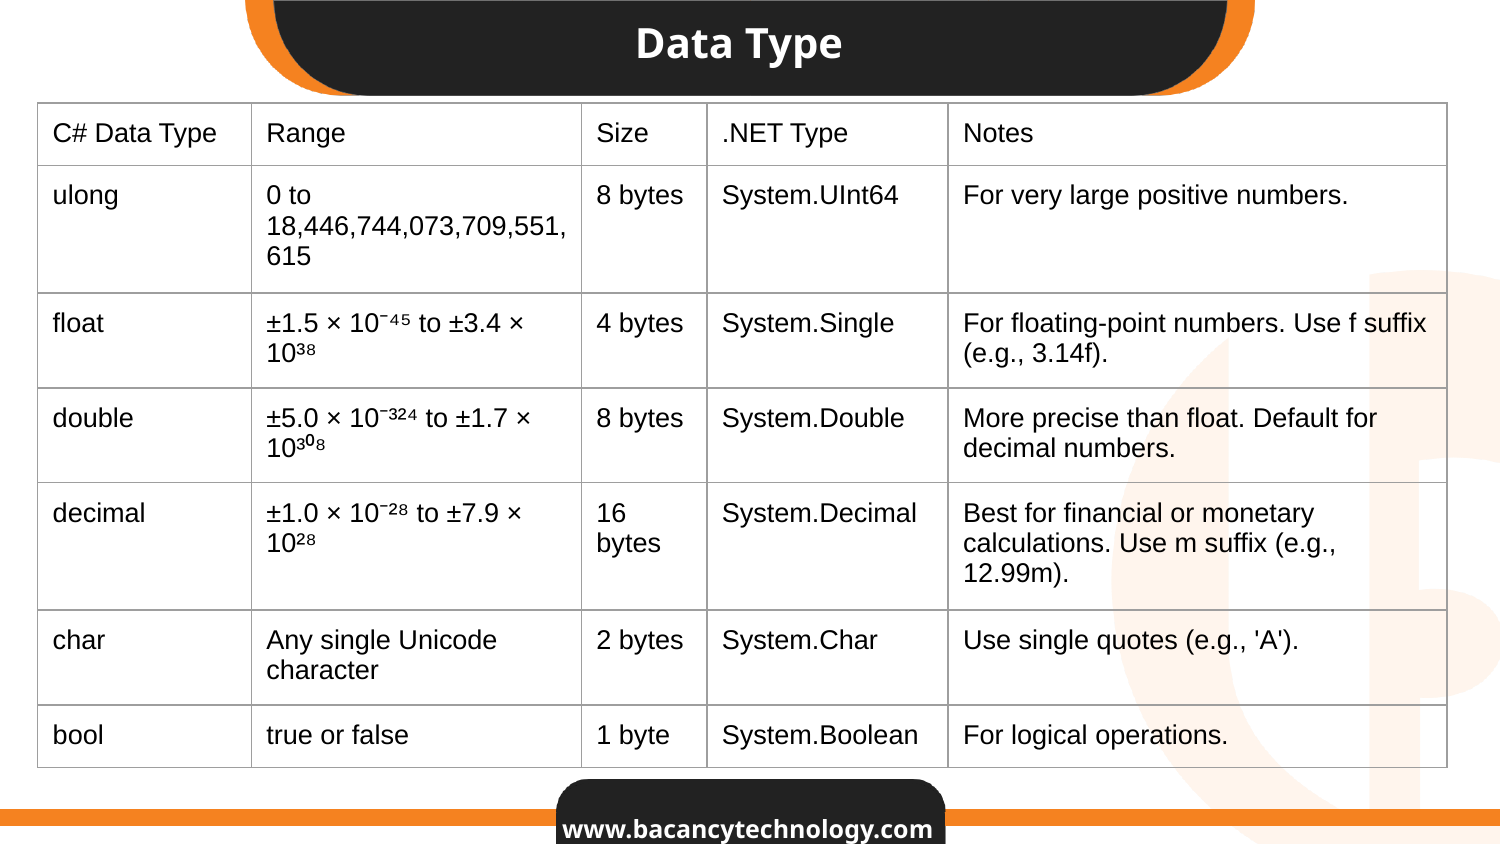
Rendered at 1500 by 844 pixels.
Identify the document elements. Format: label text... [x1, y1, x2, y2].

table_cell System.UInt64 [708, 166, 947, 292]
table_cell System.Char [708, 611, 947, 704]
table_cell System.Single [708, 294, 947, 387]
table_header Notes [949, 104, 1446, 165]
table_cell 2 bytes [582, 611, 706, 704]
table_cell 4 bytes [582, 294, 706, 387]
table_cell bool [38, 706, 251, 767]
table_cell 16 bytes [582, 483, 706, 609]
table_cell For floating-point numbers. Use f suffix (e.g., 3.14f). [949, 294, 1446, 387]
table_cell For logical operations. [949, 706, 1446, 767]
table_cell ±1.0 × 10⁻²⁸ to ±7.9 × 10²⁸ [252, 483, 581, 609]
table_cell float [38, 294, 251, 387]
table_cell double [38, 389, 251, 482]
picture [0, 0, 1500, 844]
table_cell Best for financial or monetary calculations. Use m suffix (e.g., 12.99m). [949, 483, 1446, 609]
table_cell Use single quotes (e.g., 'A'). [949, 611, 1446, 704]
table_cell true or false [252, 706, 581, 767]
table_cell Any single Unicode character [252, 611, 581, 704]
table_cell decimal [38, 483, 251, 609]
table_cell For very large positive numbers. [949, 166, 1446, 292]
table_header C# Data Type [38, 104, 251, 165]
table_cell System.Decimal [708, 483, 947, 609]
table_cell 1 byte [582, 706, 706, 767]
table_cell 8 bytes [582, 166, 706, 292]
table_cell char [38, 611, 251, 704]
table_cell System.Double [708, 389, 947, 482]
table_header Range [252, 106, 581, 165]
table_header Size [582, 106, 706, 165]
table_cell More precise than float. Default for decimal numbers. [949, 389, 1446, 482]
table_header .NET Type [708, 106, 947, 165]
table_cell ±5.0 × 10⁻³²⁴ to ±1.7 × 10³⁰⁸ [252, 389, 581, 482]
table_cell ulong [38, 166, 251, 292]
table_cell System.Boolean [708, 706, 947, 767]
table_cell 0 to 18,446,744,073,709,551,615 [252, 166, 581, 292]
table_cell ±1.5 × 10⁻⁴⁵ to ±3.4 × 10³⁸ [252, 294, 581, 387]
table_cell 8 bytes [582, 389, 706, 482]
